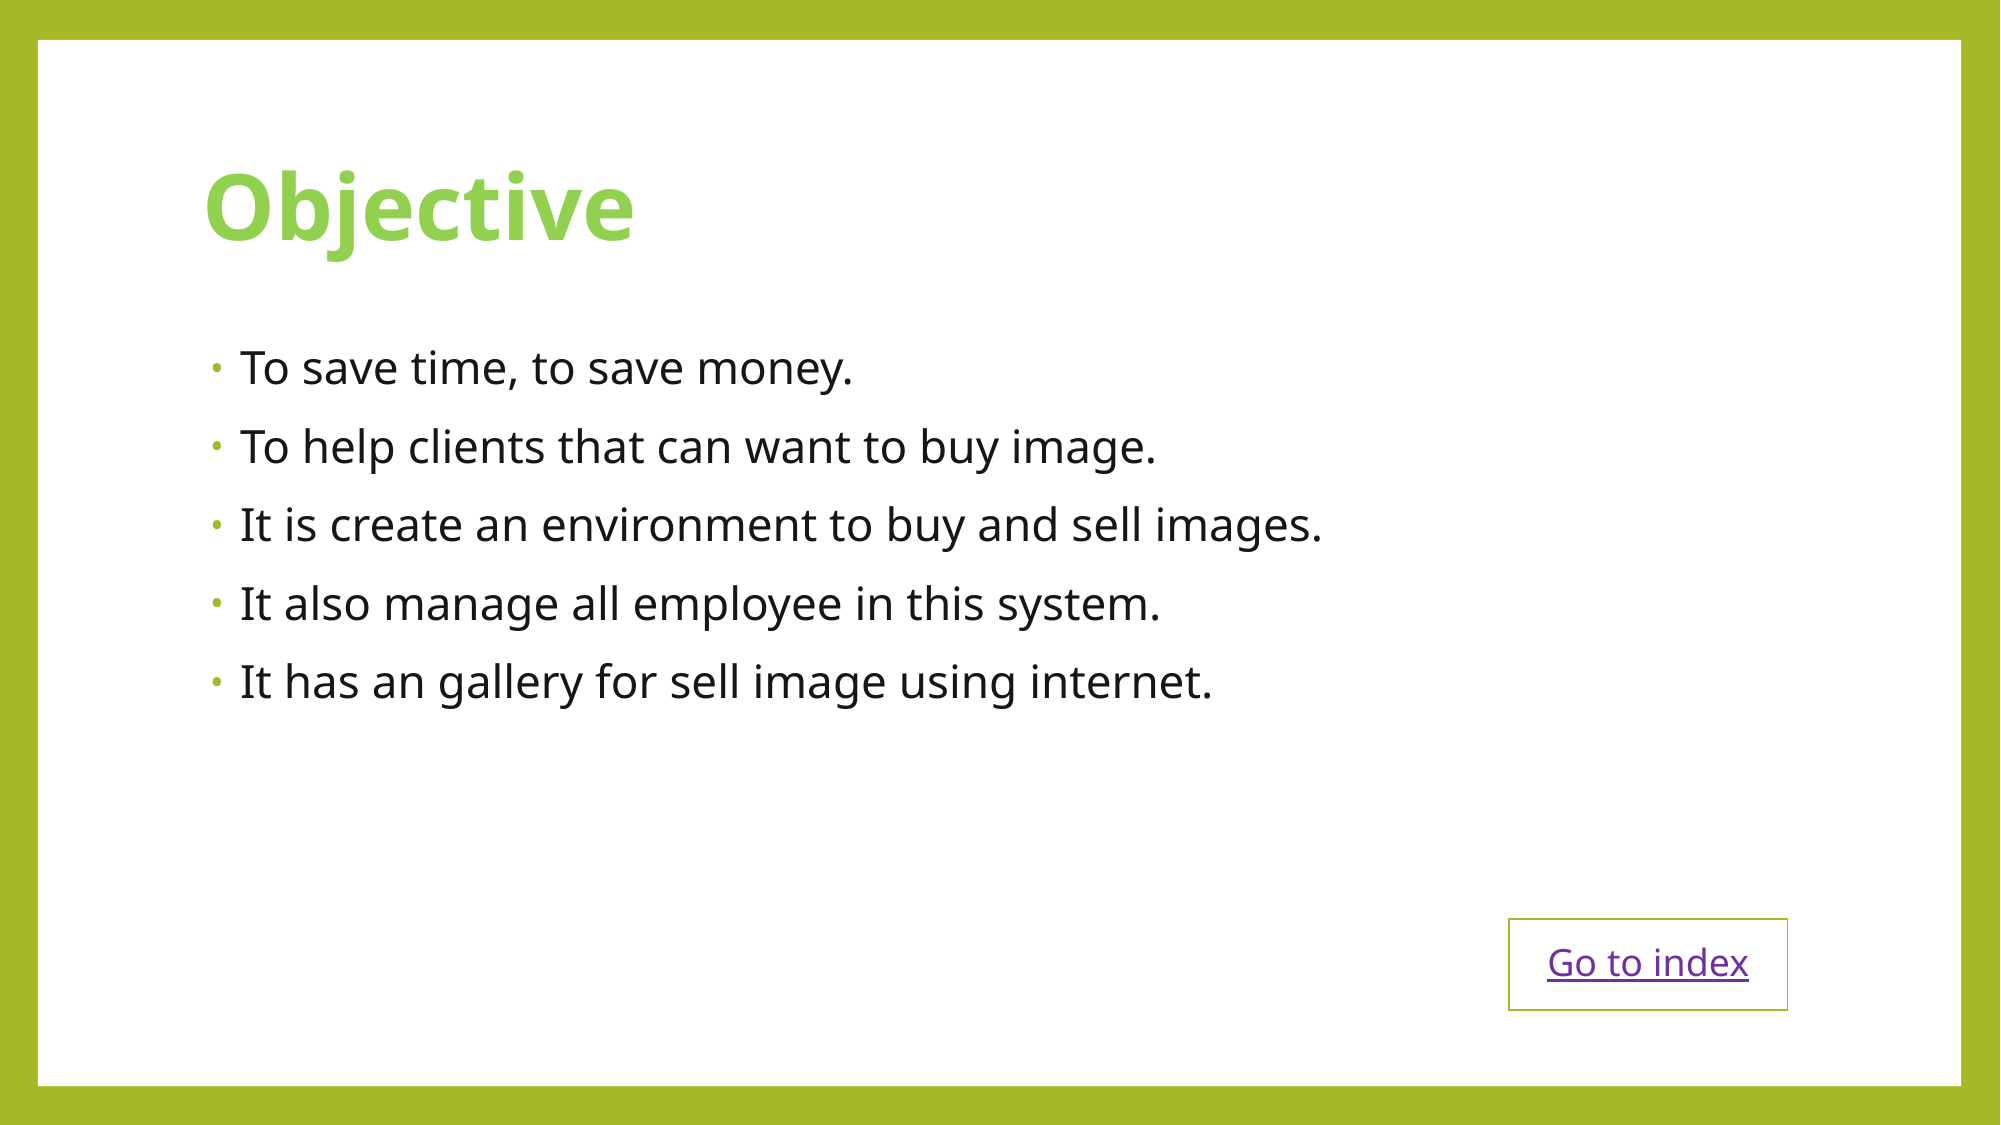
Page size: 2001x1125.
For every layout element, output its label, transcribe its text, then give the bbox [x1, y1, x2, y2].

text_box Go to index [1509, 918, 1788, 1011]
list To save time, to save money. To help clients that can want to buy image. It is create an environment to buy and sell images. It also manage all employee in this system. It has an gallery for sell image using internet. [187, 337, 1808, 1000]
title Objective [187, 99, 1808, 323]
